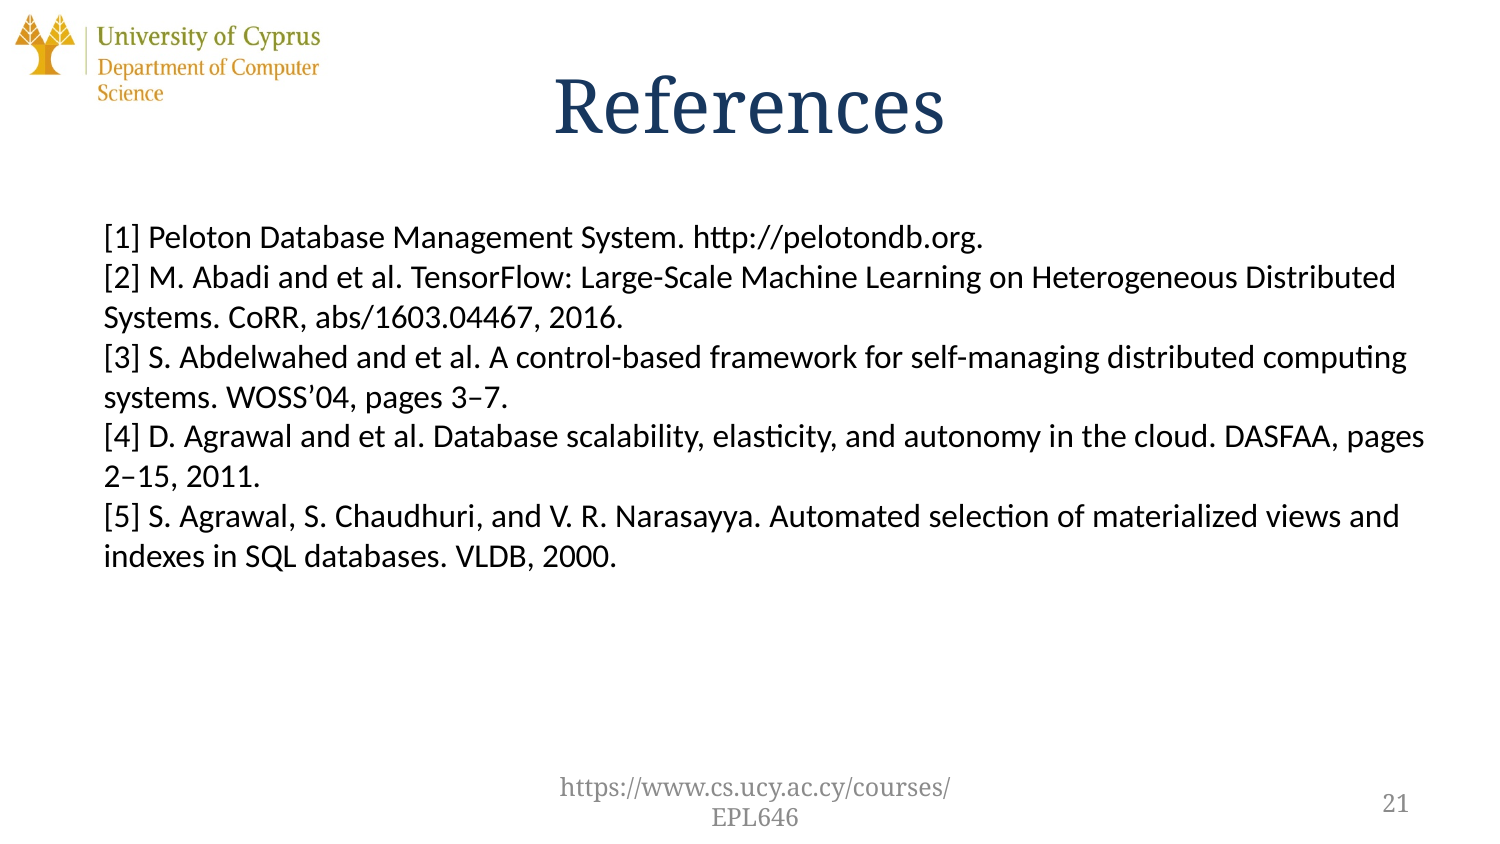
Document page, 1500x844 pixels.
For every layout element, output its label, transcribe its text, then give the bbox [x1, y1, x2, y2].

slide_number 21 [1074, 782, 1425, 827]
title References [75, 33, 1425, 175]
picture [0, 0, 341, 132]
list [1] Peloton Database Management System. http://pelotondb.org. [2] M. Abadi and et al. TensorFlow: Large-Scale Machine Learning on Heterogeneous Distributed Systems. CoRR, abs/1603.04467, 2016. [3] S. Abdelwahed and et al. A control-based framework for self-managing distributed computing systems. WOSS’04, pages 3–7. [4] D. Agrawal and et al. Database scalability, elasticity, and autonomy in the cloud. DASFAA, pages 2–15, 2011. [5] S. Agrawal, S. Chaudhuri, and V. R. Narasayya. Automated selection of materialized views and indexes in SQL databases. VLDB, 2000. [88, 207, 1471, 765]
footer https://www.cs.ucy.ac.cy/courses/EPL646 [512, 776, 998, 827]
